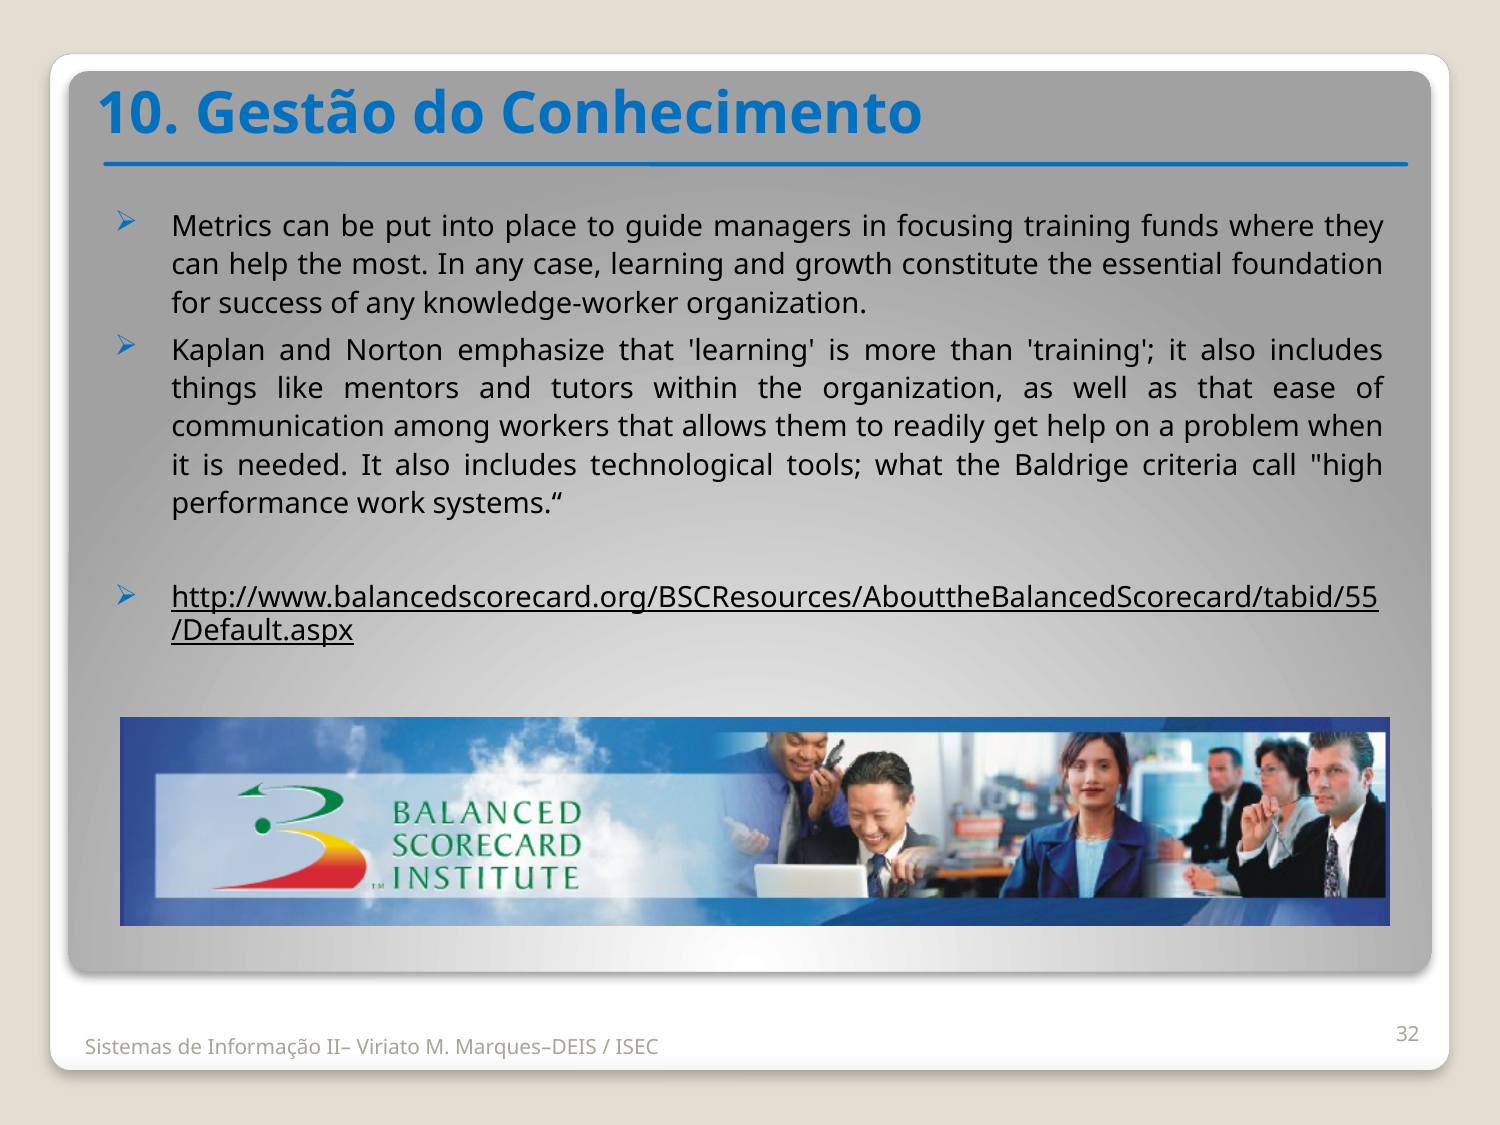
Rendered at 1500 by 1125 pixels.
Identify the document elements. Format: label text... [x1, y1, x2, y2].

footer Sistemas de Informação II– Viriato M. Marques–DEIS / ISEC [70, 1006, 774, 1067]
slide_number 32 [1359, 996, 1435, 1056]
picture [120, 716, 1391, 926]
text_box 10. Gestão do Conhecimento [82, 70, 1393, 153]
text_box Metrics can be put into place to guide managers in focusing training funds where they can help the most. In any case, learning and growth constitute the essential foundation for success of any knowledge-worker organization. Kaplan and Norton emphasize that 'learning' is more than 'training'; it also includes things like mentors and tutors within the organization, as well as that ease of communication among workers that allows them to readily get help on a problem when it is needed. It also includes technological tools; what the Baldrige criteria call "high performance work systems.“ http://www.balancedscorecard.org/BSCResources/AbouttheBalancedScorecard/tabid/55/Default.aspx [100, 196, 1400, 711]
